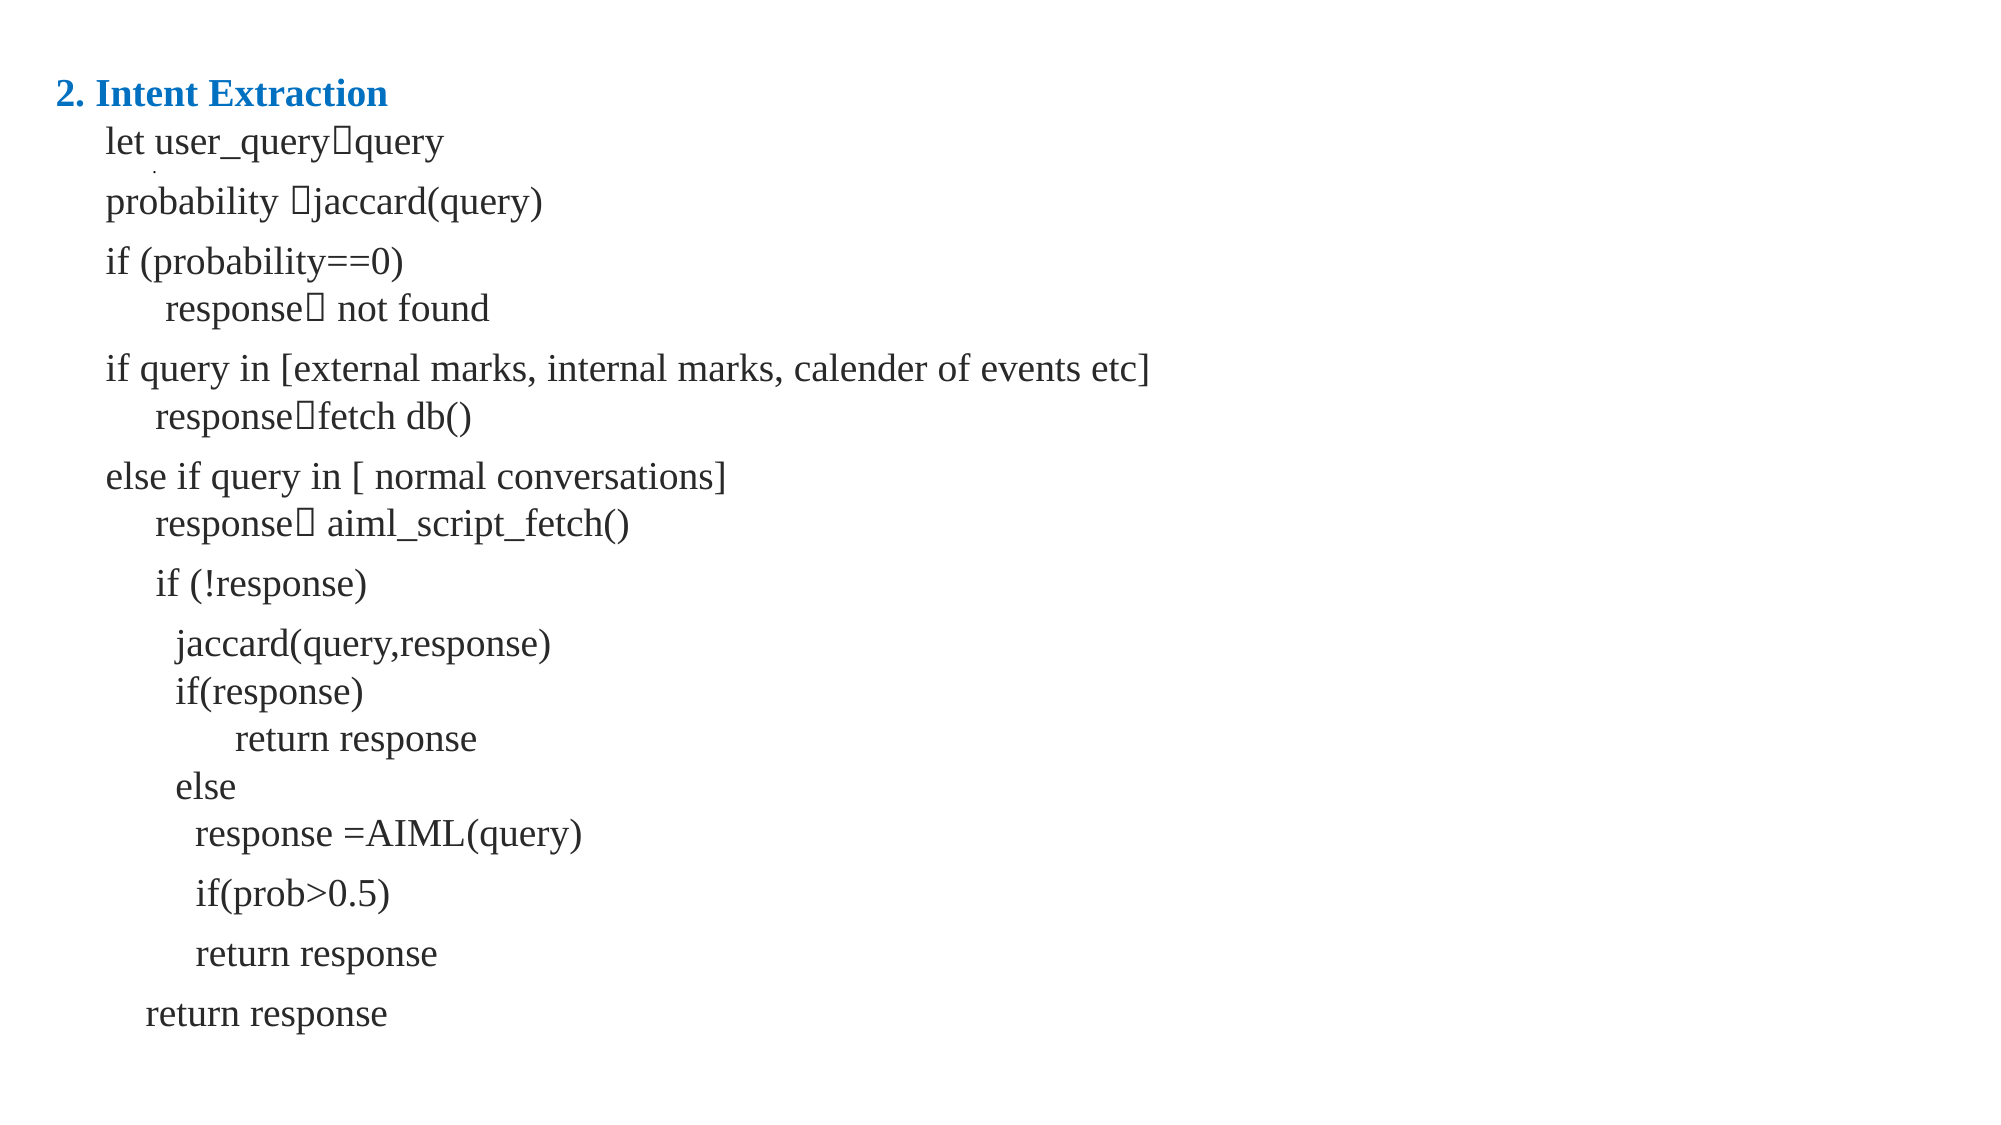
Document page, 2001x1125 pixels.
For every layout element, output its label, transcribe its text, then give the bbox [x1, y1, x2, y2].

list 2. Intent Extraction let user_queryquery probability jaccard(query) if (probability==0) response not found if query in [external marks, internal marks, calender of events etc] responsefetch db() else if query in [ normal conversations] response aiml_script_fetch() if (!response) jaccard(query,response) if(response) return response else response =AIML(query) if(prob>0.5) return response return response [40, 59, 1863, 1125]
